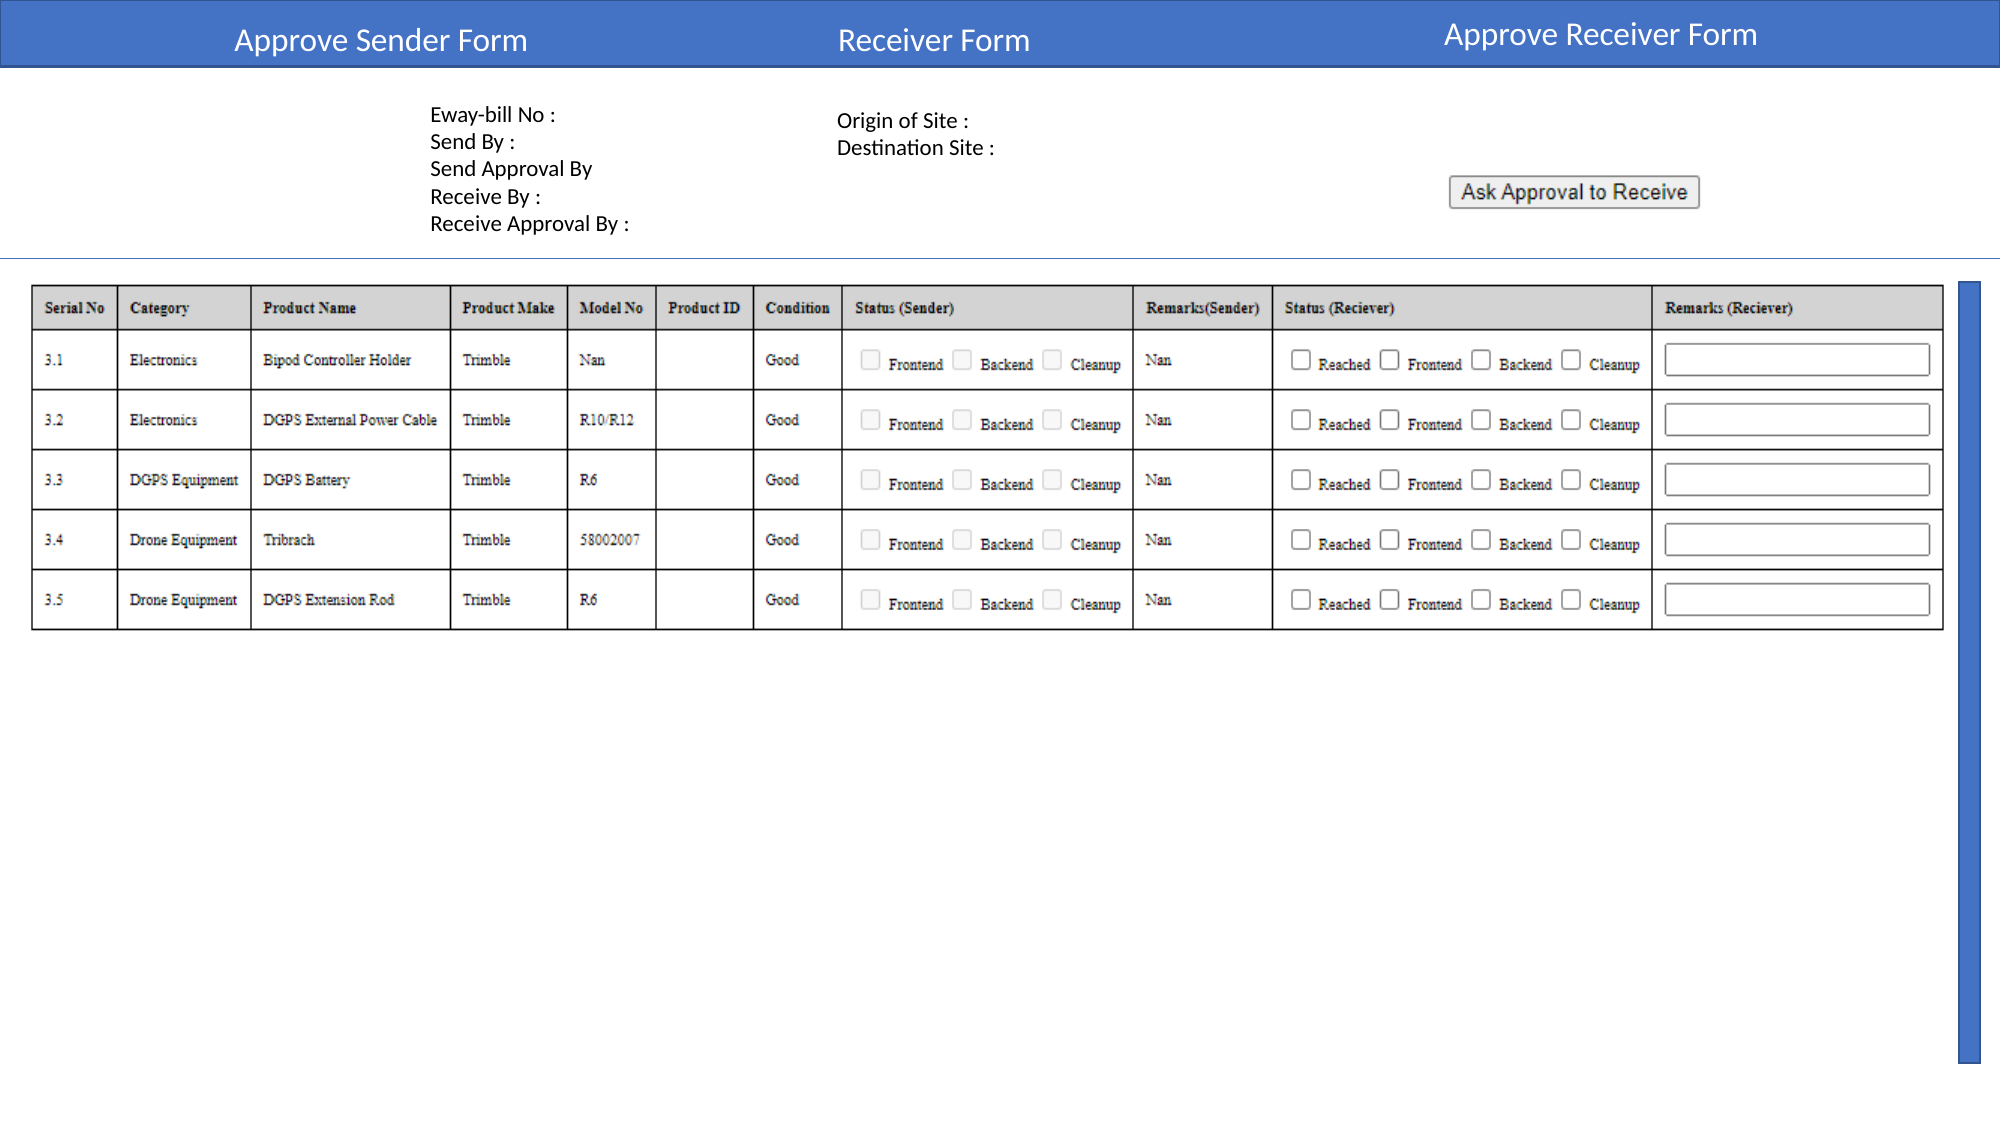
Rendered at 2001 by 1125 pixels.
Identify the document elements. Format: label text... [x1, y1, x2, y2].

text_box Approve Sender Form [219, 10, 544, 66]
text_box Eway-bill No : Send By : Send Approval By Receive By : Receive Approval By : [415, 91, 651, 244]
text_box [1958, 281, 1981, 1064]
picture [1440, 163, 1719, 233]
text_box Receiver Form [823, 10, 1046, 66]
text_box [0, 0, 2000, 68]
picture [30, 274, 1950, 640]
text_box Approve Receiver Form [1429, 4, 1774, 60]
text_box Origin of Site : Destination Site : [822, 97, 1016, 195]
